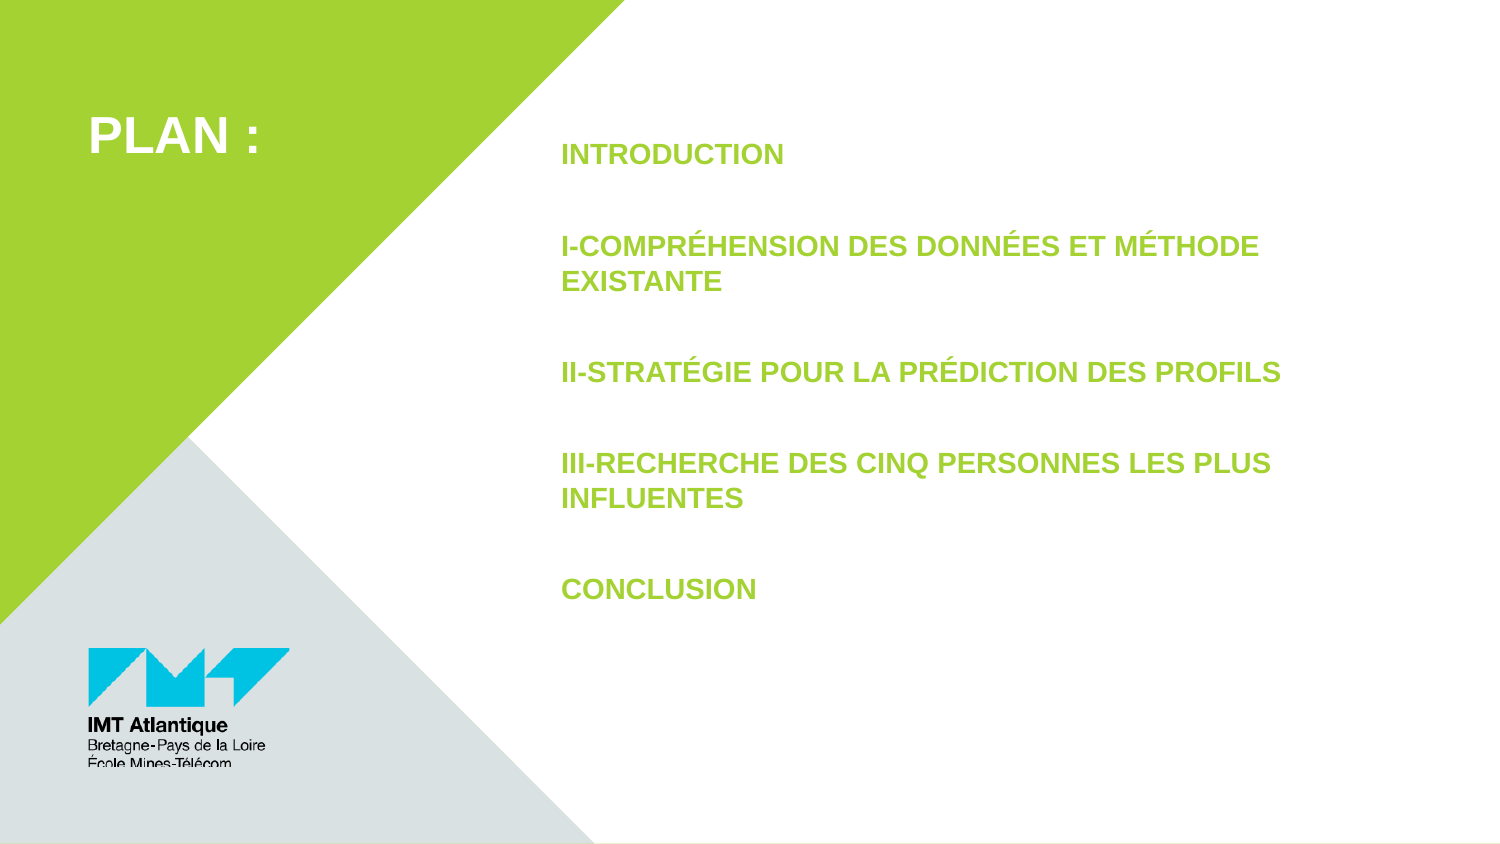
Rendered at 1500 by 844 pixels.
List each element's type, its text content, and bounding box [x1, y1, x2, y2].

list Introduction I-Compréhension des données et méthode existante II-stratégie pour la prédiction des profils III-Recherche des cinq personnes les plus influentes Conclusion [561, 135, 1423, 703]
title Plan : [88, 107, 525, 164]
